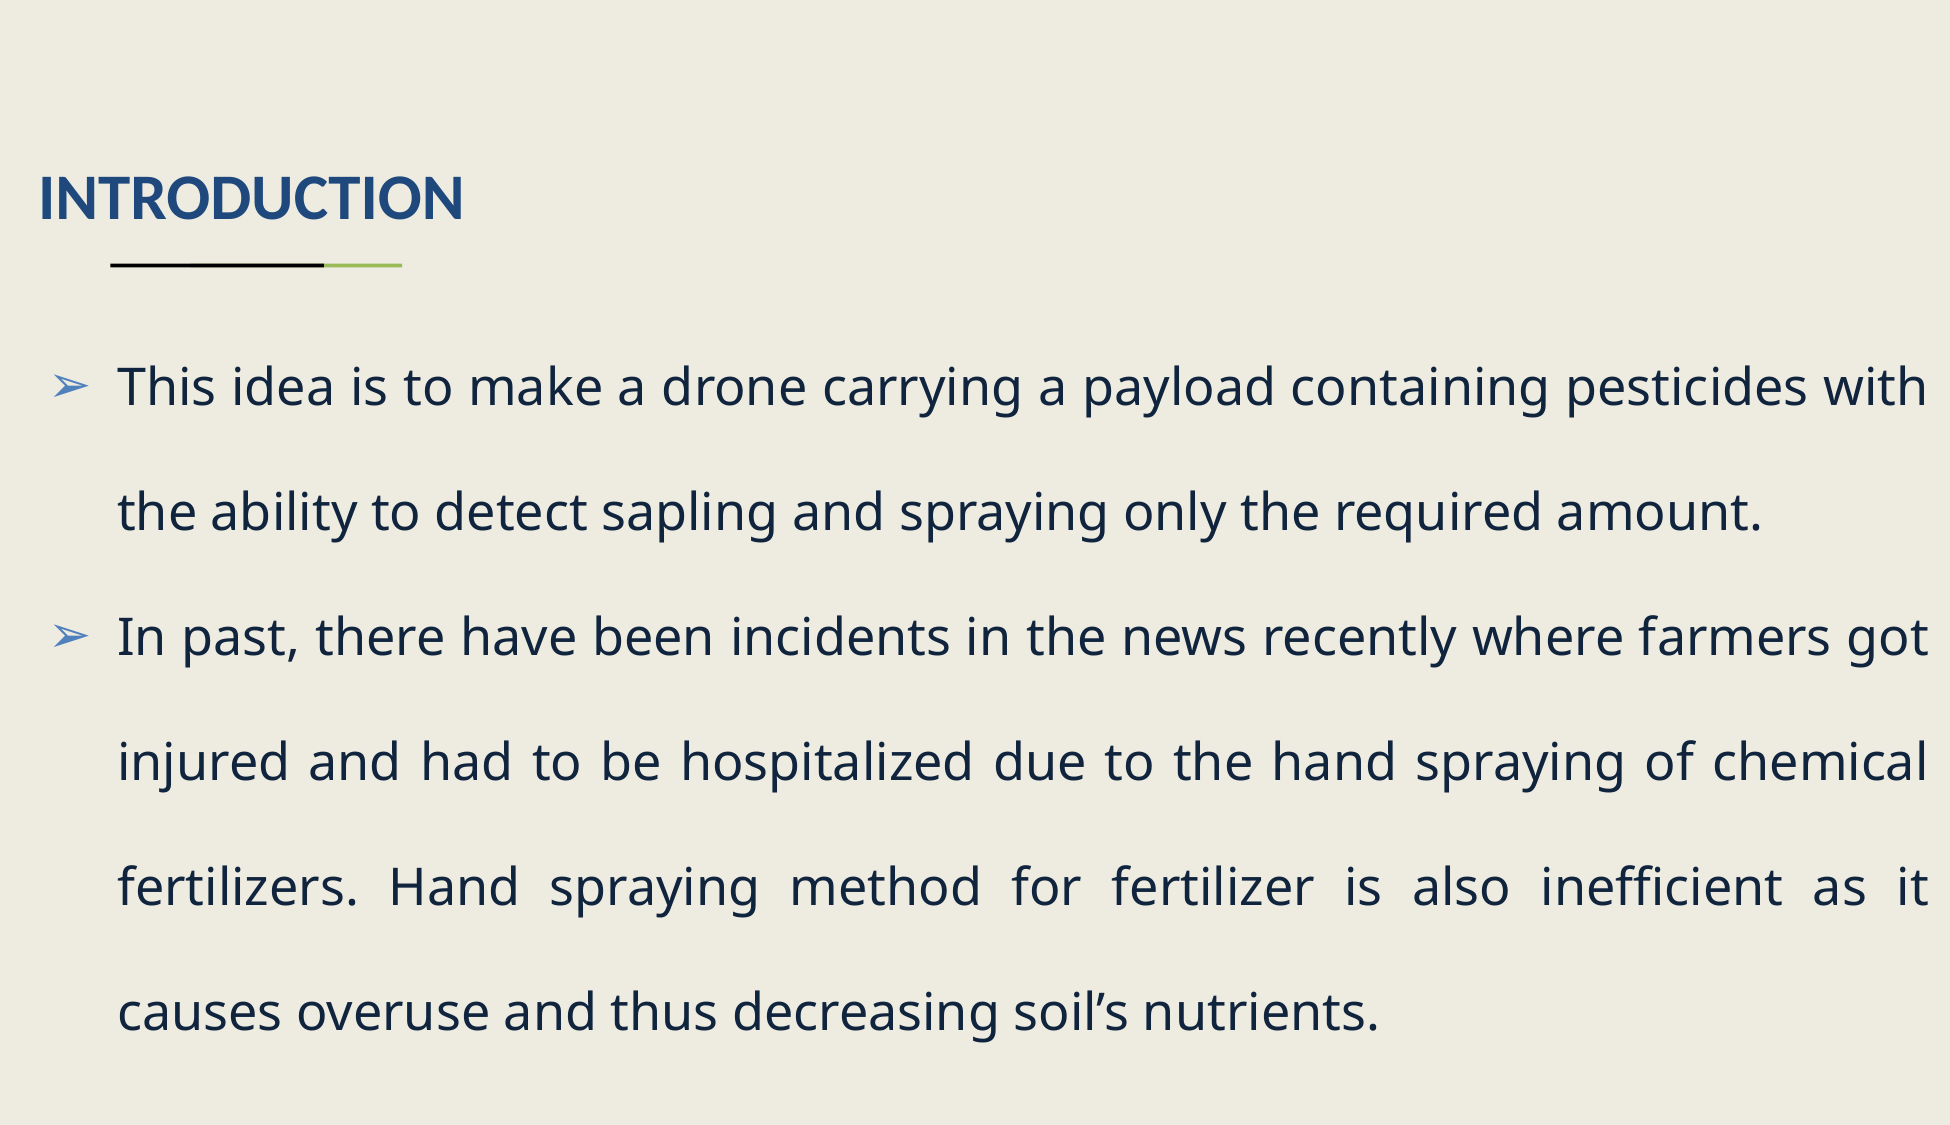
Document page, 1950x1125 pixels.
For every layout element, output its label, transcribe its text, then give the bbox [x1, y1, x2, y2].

list This idea is to make a drone carrying a payload containing pesticides with the ability to detect sapling and spraying only the required amount. In past, there have been incidents in the news recently where farmers got injured and had to be hospitalized due to the hand spraying of chemical fertilizers. Hand spraying method for fertilizer is also inefficient as it causes overuse and thus decreasing soil’s nutrients. [0, 271, 1950, 1063]
title INTRODUCTION [18, 134, 1661, 248]
